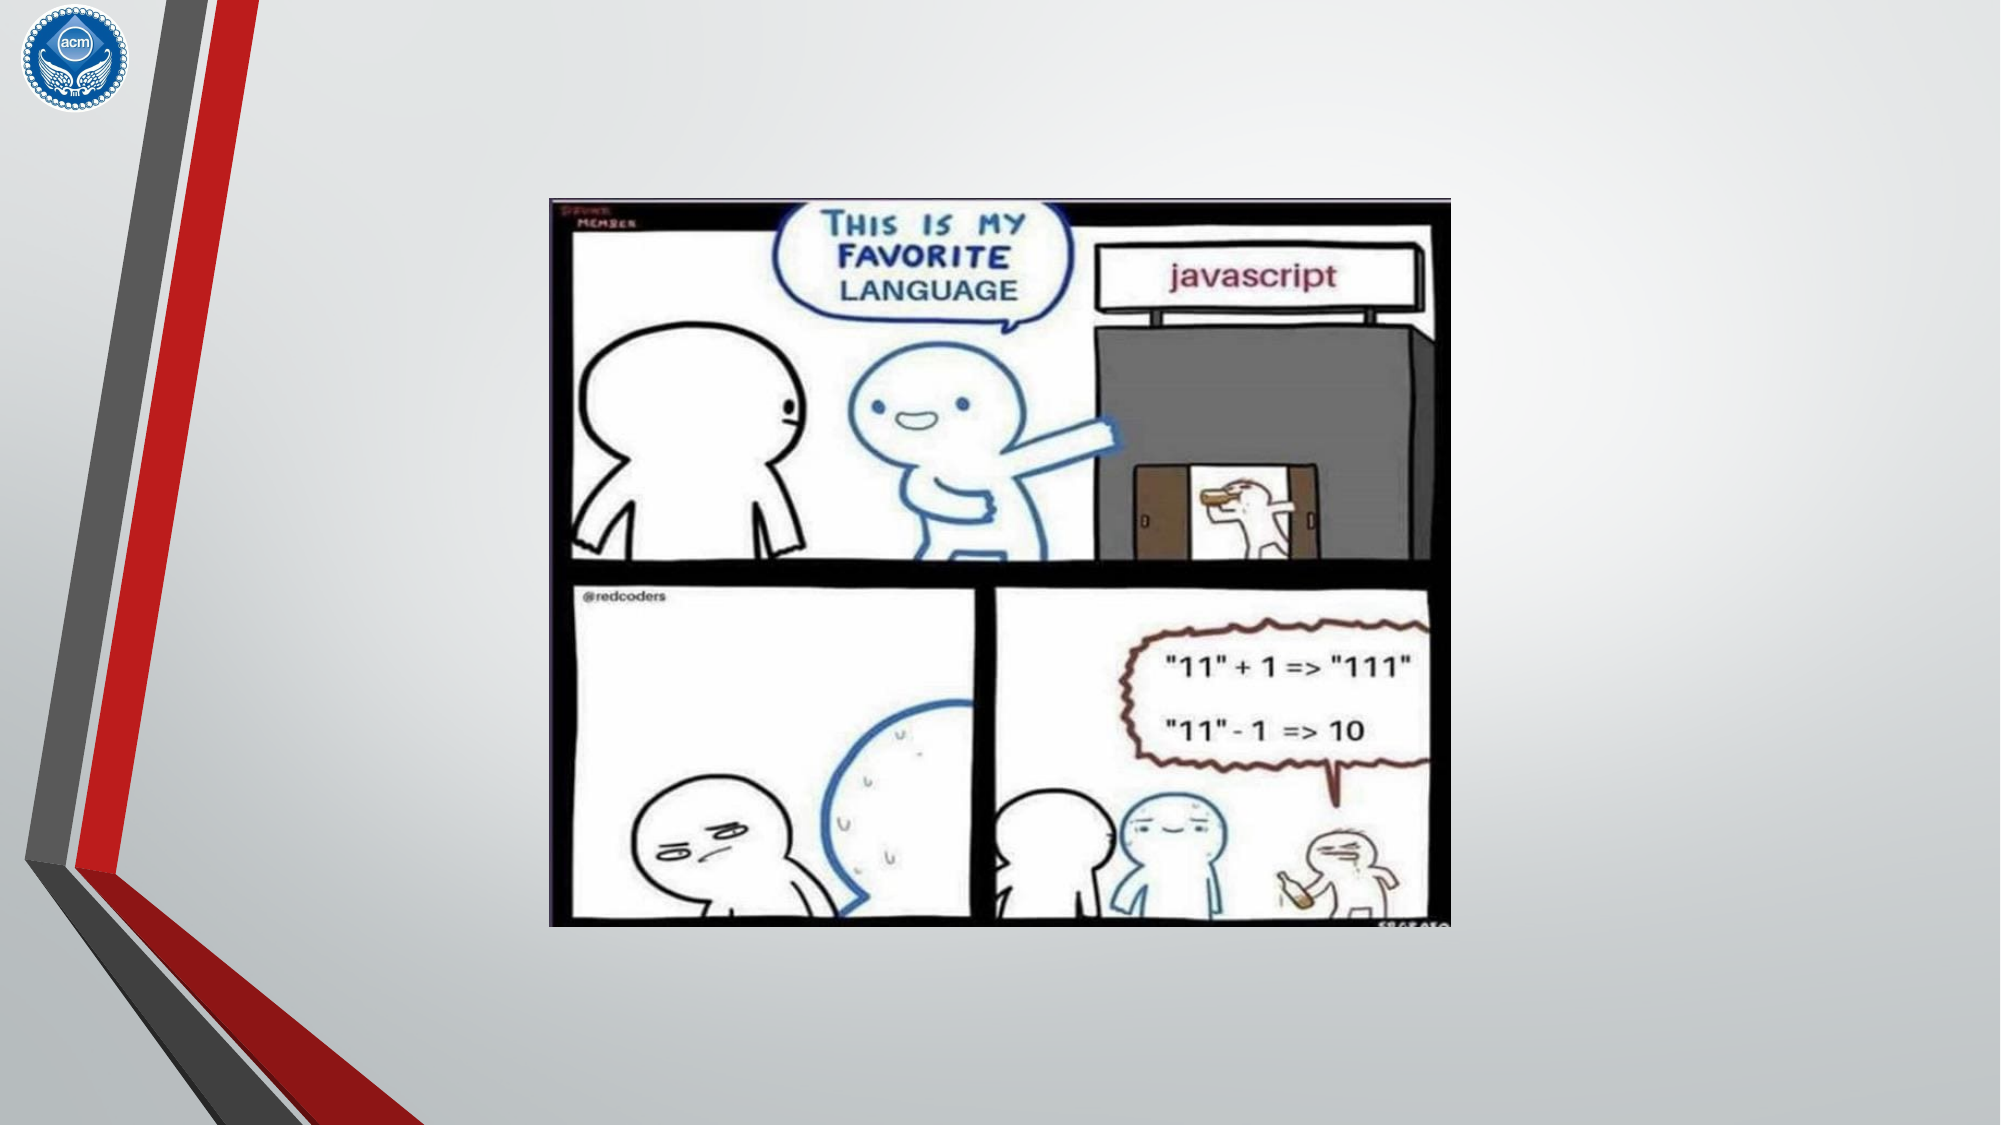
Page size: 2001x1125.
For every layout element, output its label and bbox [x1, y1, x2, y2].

picture [548, 198, 1451, 927]
picture [20, 3, 130, 113]
